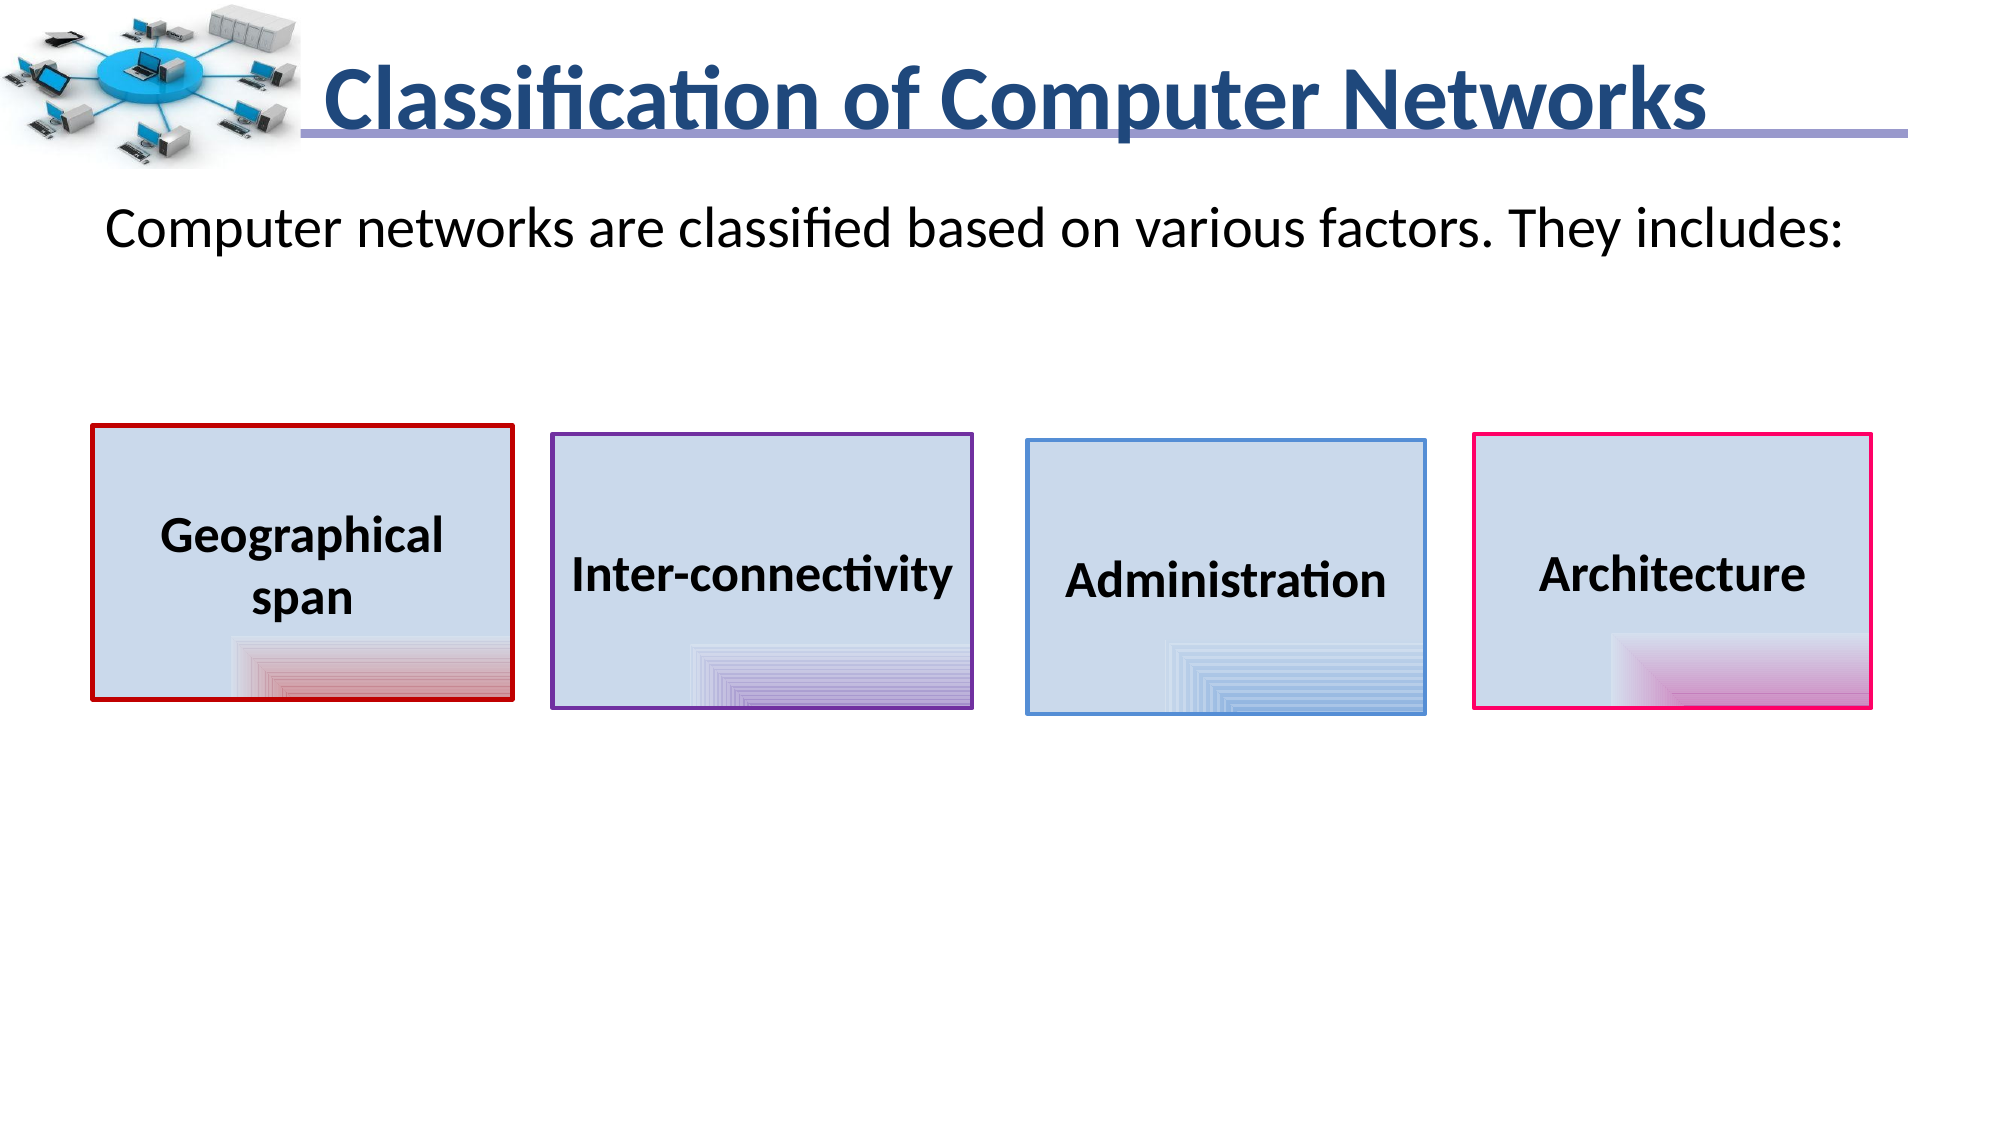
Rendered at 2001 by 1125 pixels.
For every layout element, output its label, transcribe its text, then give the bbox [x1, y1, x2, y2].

text_box Geographical span [90, 423, 515, 702]
title Classification of Computer Networks [324, 37, 1758, 149]
picture [0, 0, 301, 169]
text_box Inter-connectivity [550, 432, 974, 710]
text_box Architecture [1472, 432, 1873, 710]
list Computer networks are classified based on various factors. They includes: [105, 189, 1895, 402]
text_box Administration [1025, 438, 1427, 716]
